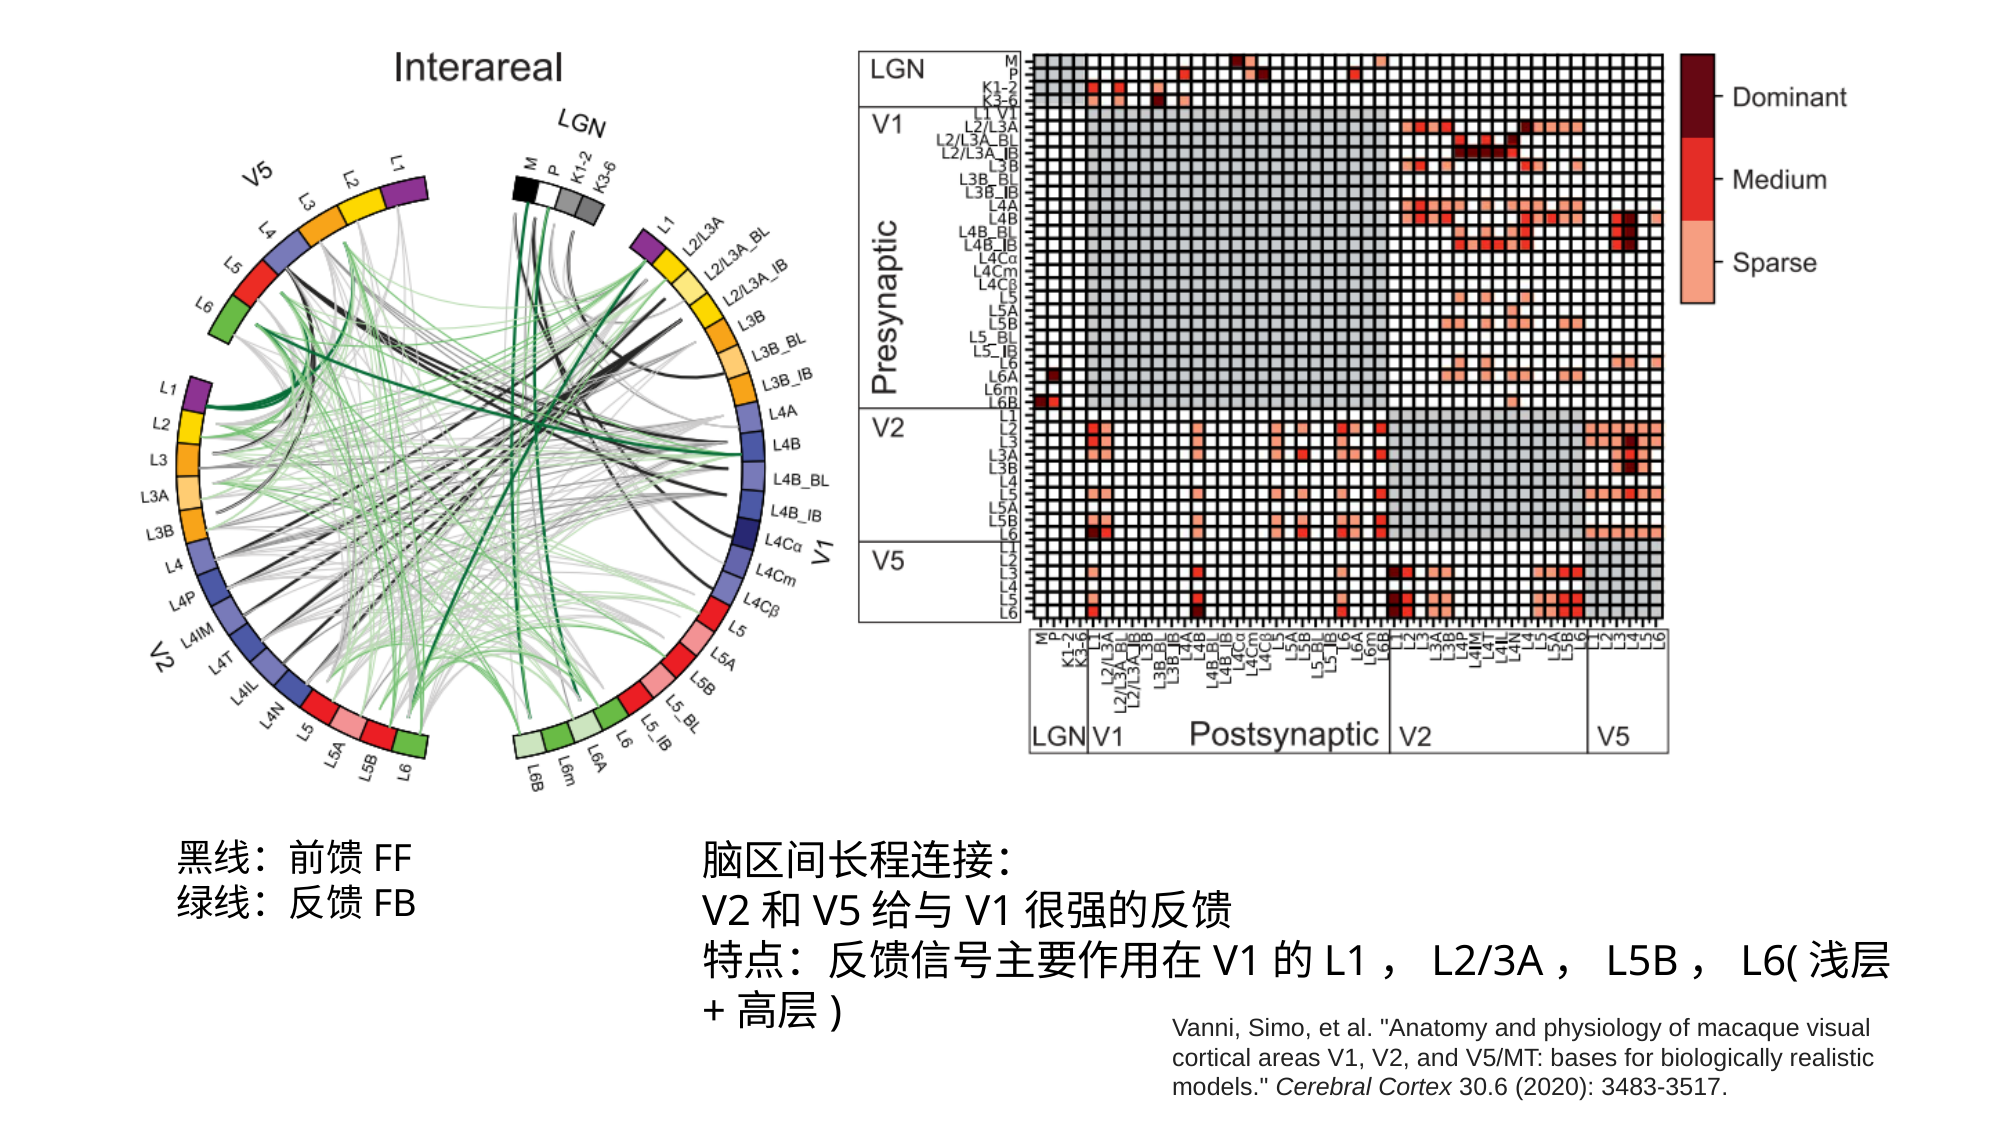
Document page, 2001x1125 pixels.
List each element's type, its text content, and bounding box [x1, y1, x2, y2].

text_box 黑线：前馈FF 绿线：反馈FB [161, 826, 437, 932]
picture [101, 15, 1899, 807]
text_box 脑区间长程连接： V2和V5给与V1很强的反馈 特点：反馈信号主要作用在V1的L1，L2/3A，L5B，L6(浅层+高层) [687, 826, 1926, 1042]
text_box Vanni, Simo, et al. "Anatomy and physiology of macaque visual cortical areas V1, V2, and V5/MT: bases for biologically realistic models." Cerebral Cortex 30.6 (2020): 3483-3517. [1157, 1003, 1954, 1109]
